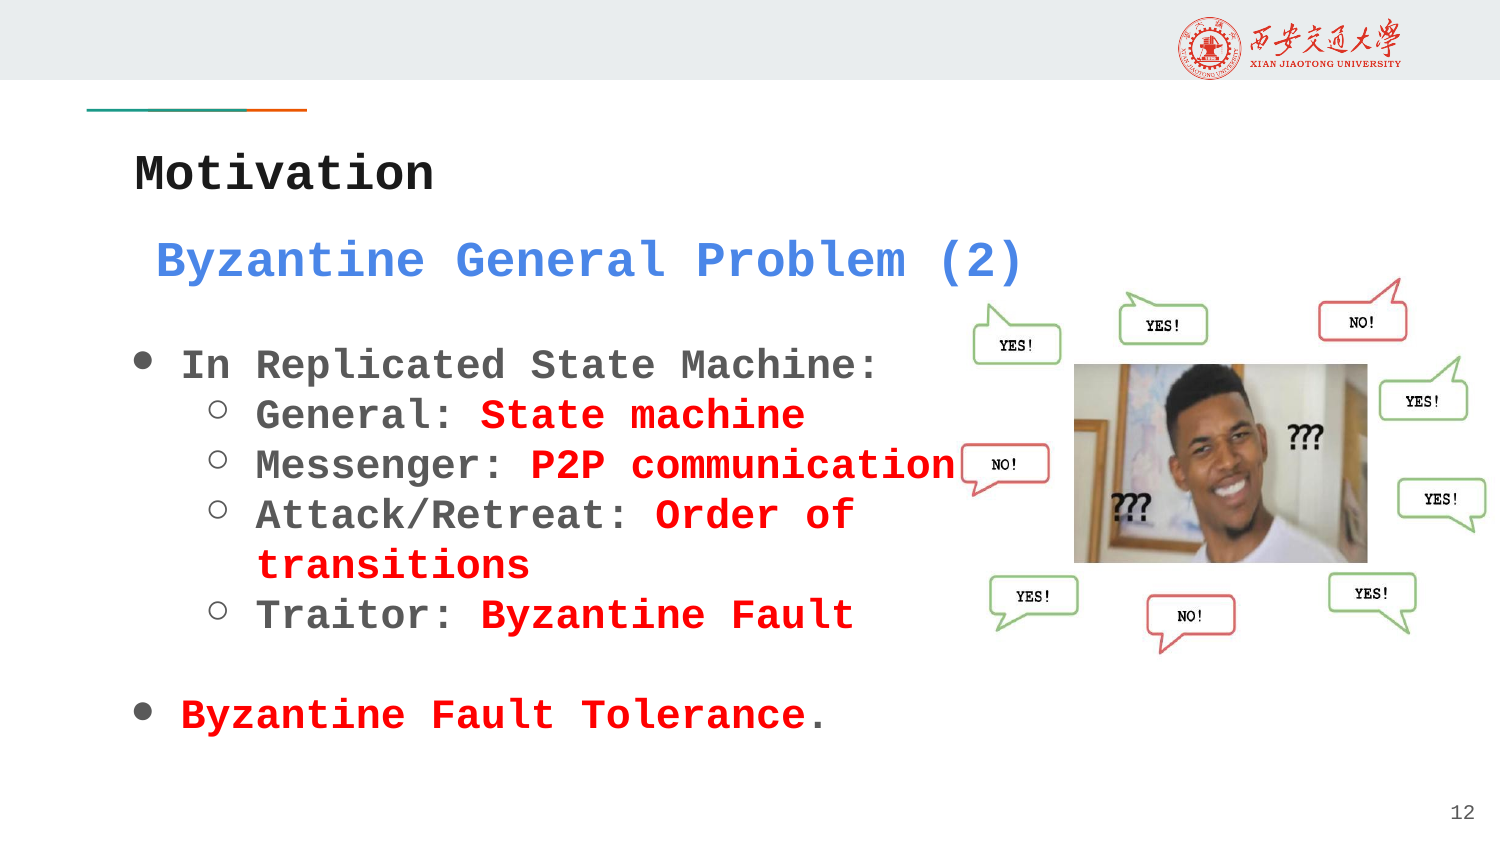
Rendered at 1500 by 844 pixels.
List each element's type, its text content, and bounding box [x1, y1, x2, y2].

list Byzantine General Problem (2) In Replicated State Machine: General: State machine Messenger: P2P communication Attack/Retreat: Order of transitions Traitor: Byzantine Fault Byzantine Fault Tolerance. [90, 211, 1089, 752]
picture [1178, 17, 1401, 80]
title Motivation [119, 124, 1381, 212]
picture [927, 264, 1500, 663]
slide_number 12 [1400, 779, 1491, 844]
